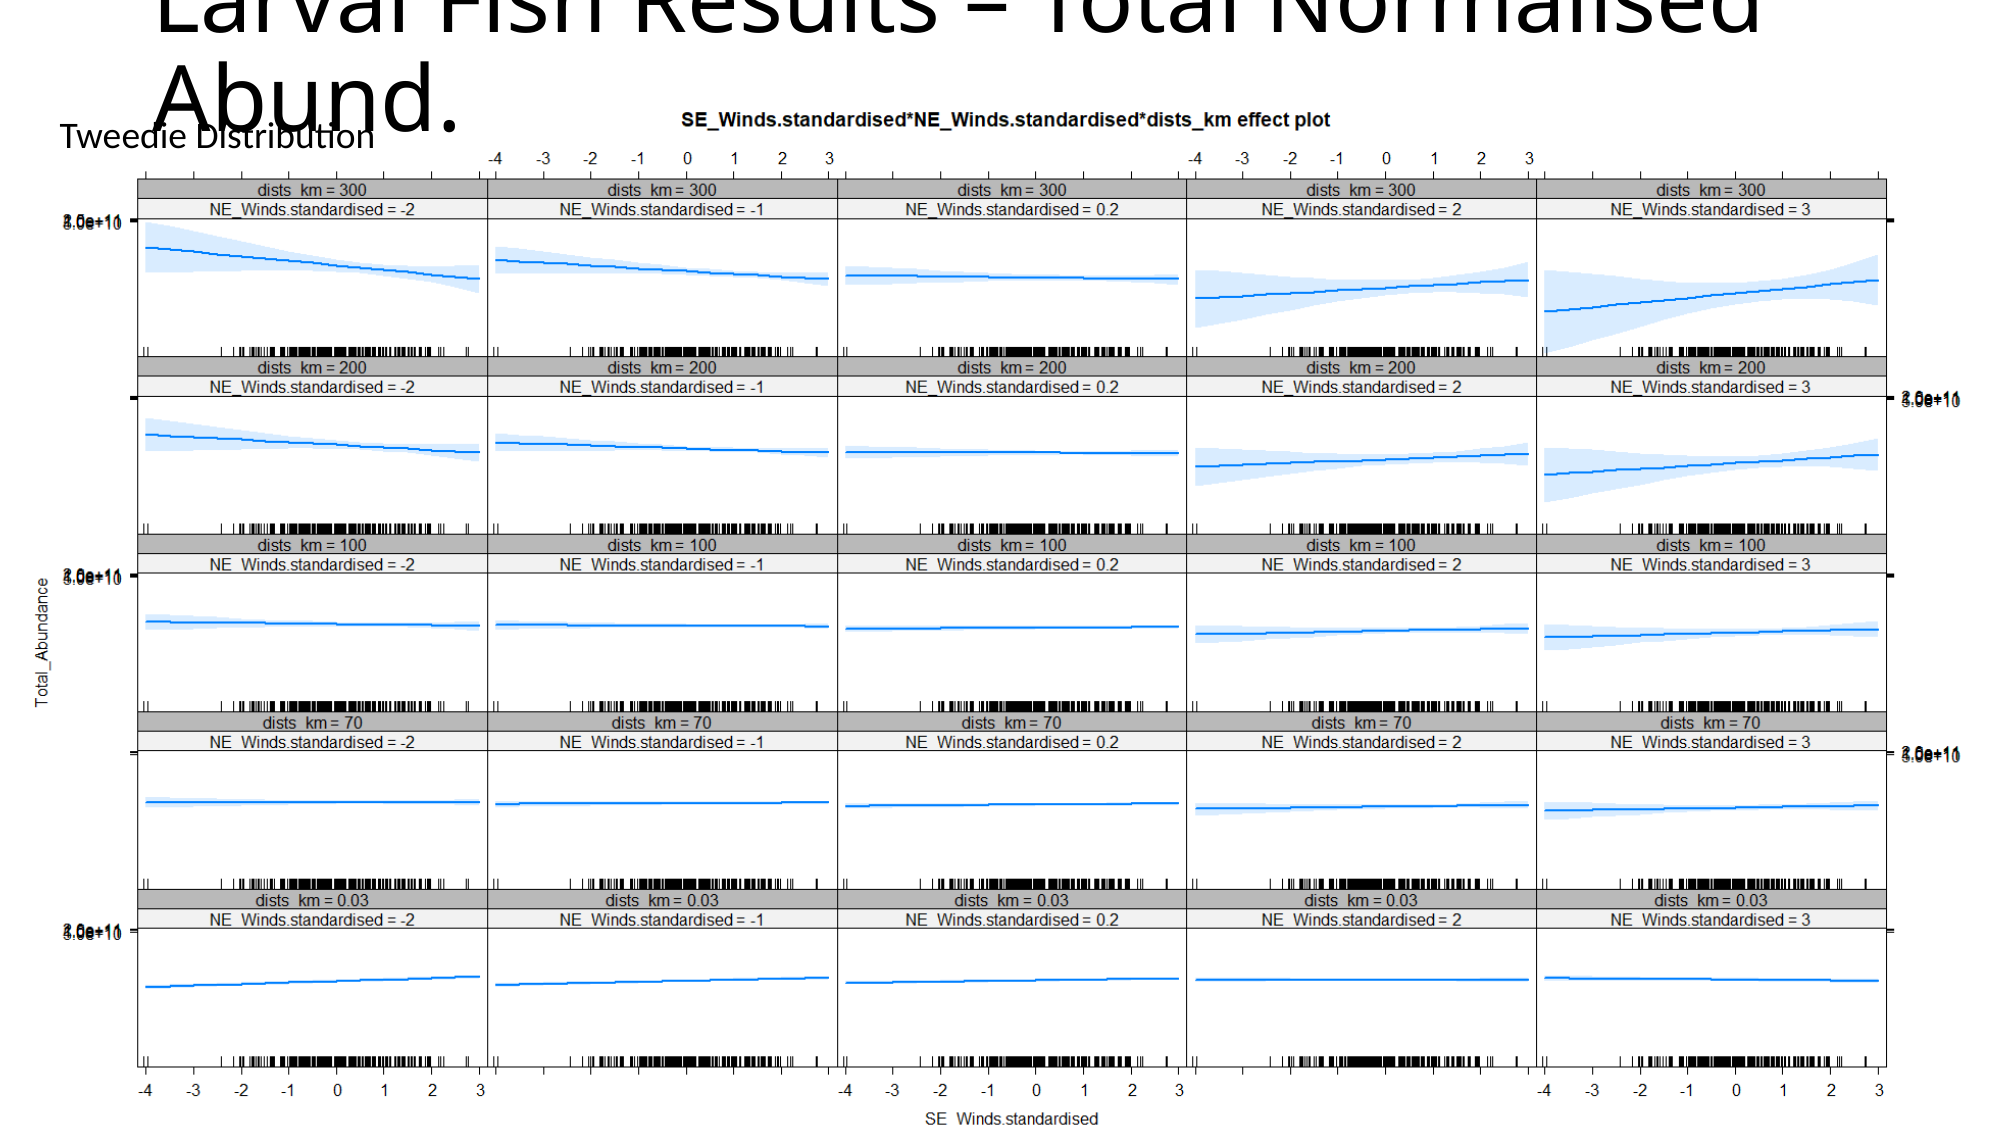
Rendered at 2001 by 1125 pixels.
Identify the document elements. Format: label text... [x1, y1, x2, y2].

title Larval Fish Results – Total Normalised Abund. [137, 0, 1863, 103]
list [26, 103, 1985, 1125]
